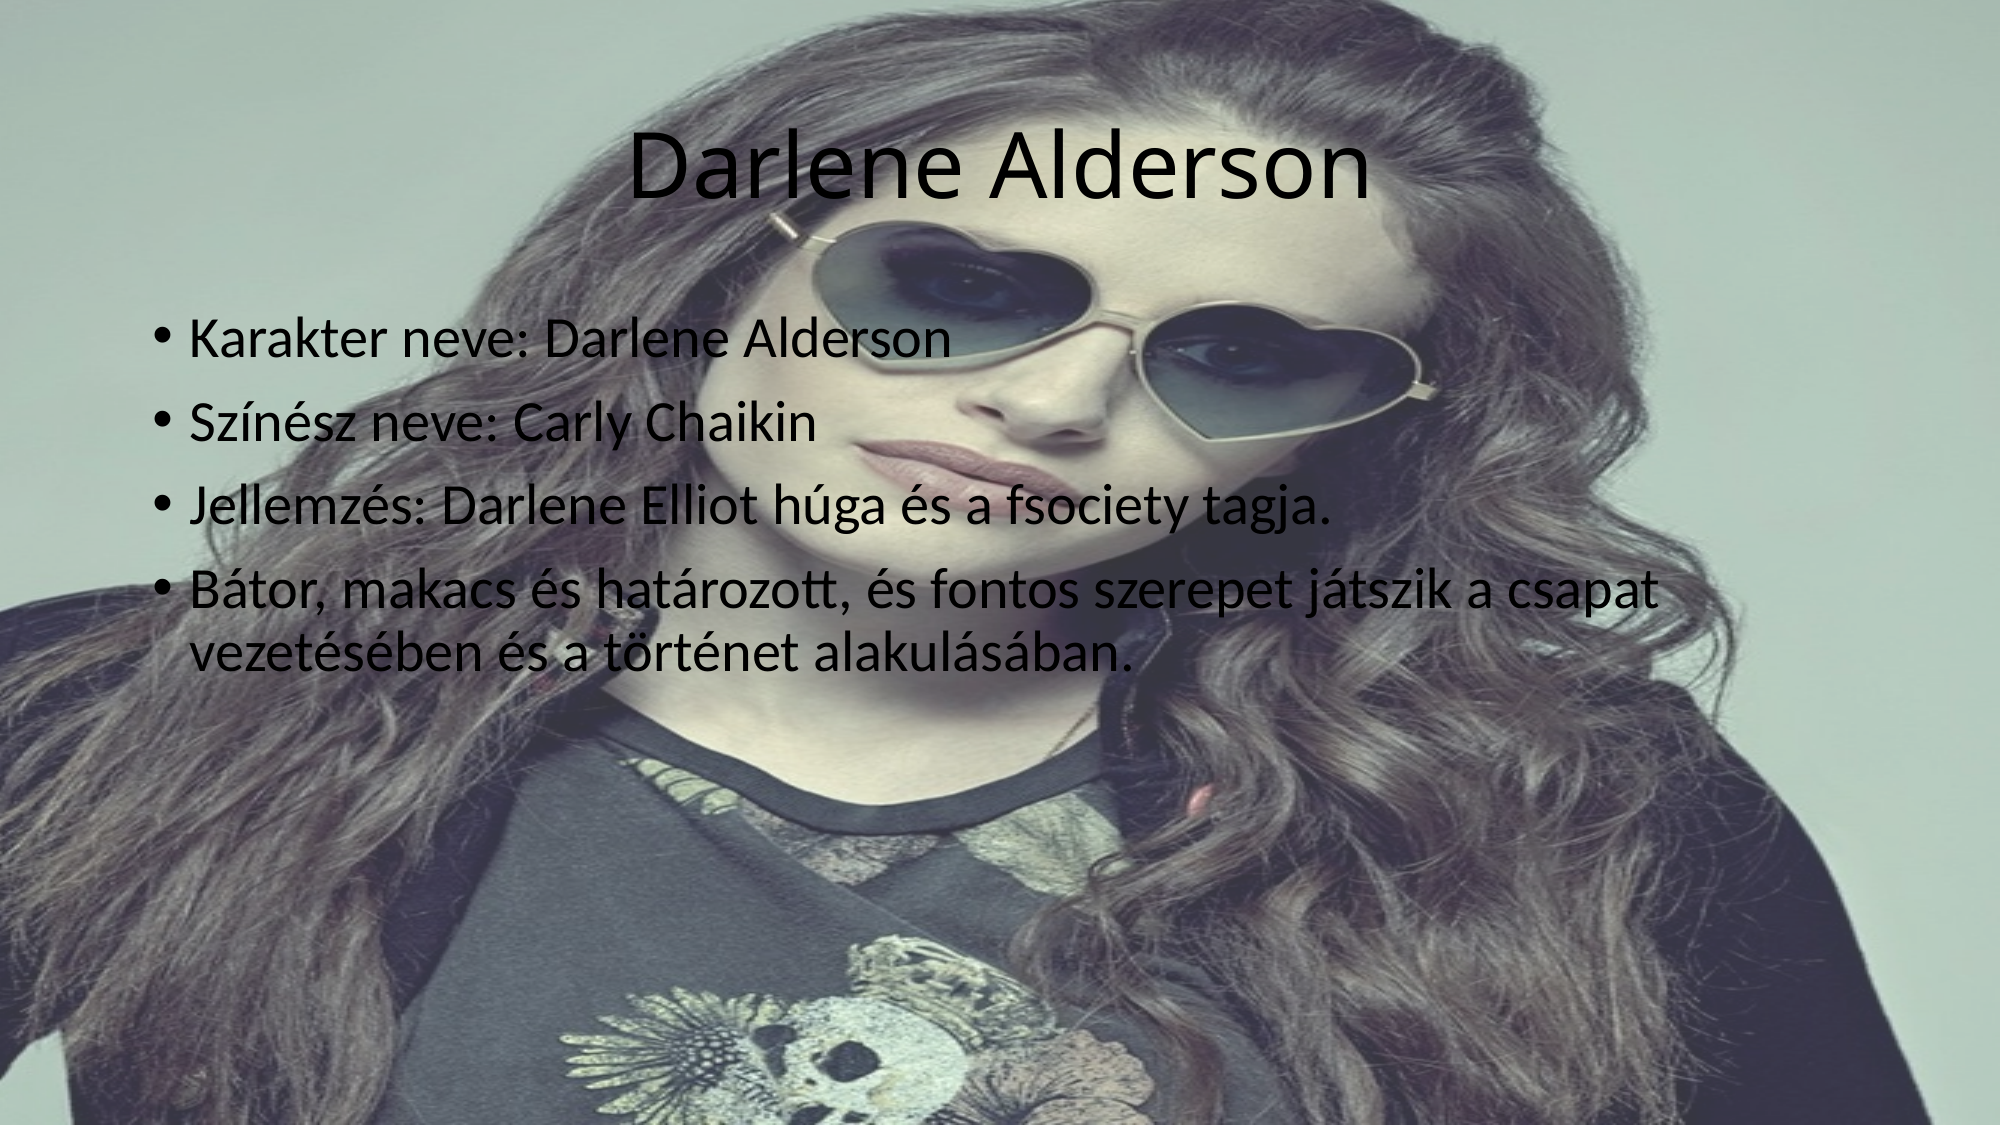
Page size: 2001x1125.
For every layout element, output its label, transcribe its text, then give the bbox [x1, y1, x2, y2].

list Karakter neve: Darlene Alderson Színész neve: Carly Chaikin Jellemzés: Darlene Elliot húga és a fsociety tagja. Bátor, makacs és határozott, és fontos szerepet játszik a csapat vezetésében és a történet alakulásában. [137, 299, 1863, 1014]
title Darlene Alderson [137, 59, 1863, 278]
